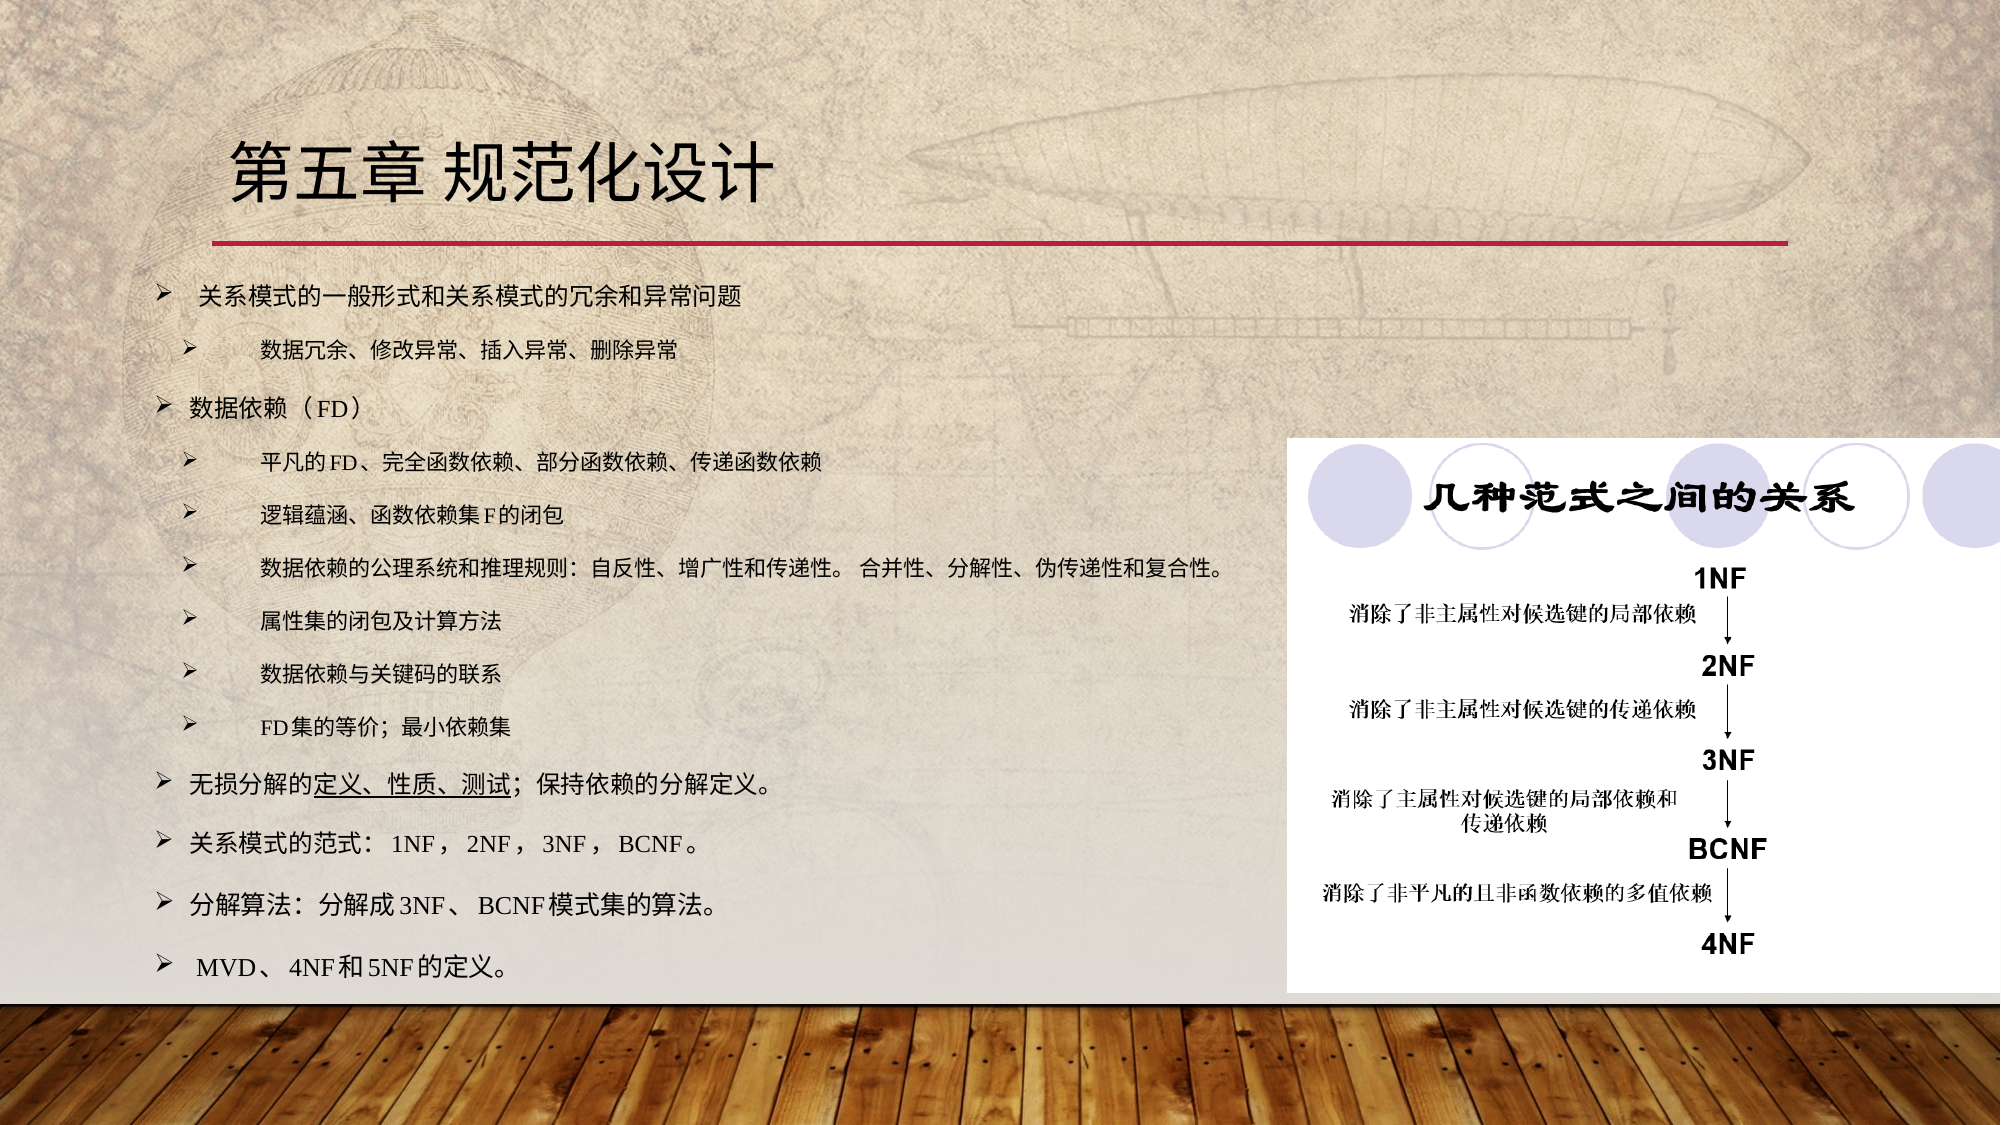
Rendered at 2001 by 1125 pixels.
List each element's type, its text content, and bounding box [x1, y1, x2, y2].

title 第五章 规范化设计 [212, 131, 1788, 230]
picture [1287, 438, 2000, 994]
picture [0, 1004, 2000, 1125]
list 关系模式的一般形式和关系模式的冗余和异常问题 数据冗余、修改异常、插入异常、删除异常 数据依赖（FD） 平凡的FD、完全函数依赖、部分函数依赖、传递函数依赖 逻辑蕴涵、函数依赖集F的闭包 数据依赖的公理系统和推理规则：自反性、增广性和传递性。 合并性、分解性、伪传递性和复合性。 属性集的闭包及计算方法 数据依赖与关键码的联系 FD集的等价；最小依赖集 无损分解的定义、性质、测试；保持依赖的分解定义。 关系模式的范式：1NF，2NF，3NF，BCNF。 分解算法：分解成3NF、BCNF模式集的算法。 MVD、4NF和5NF的定义。 [139, 243, 1953, 994]
